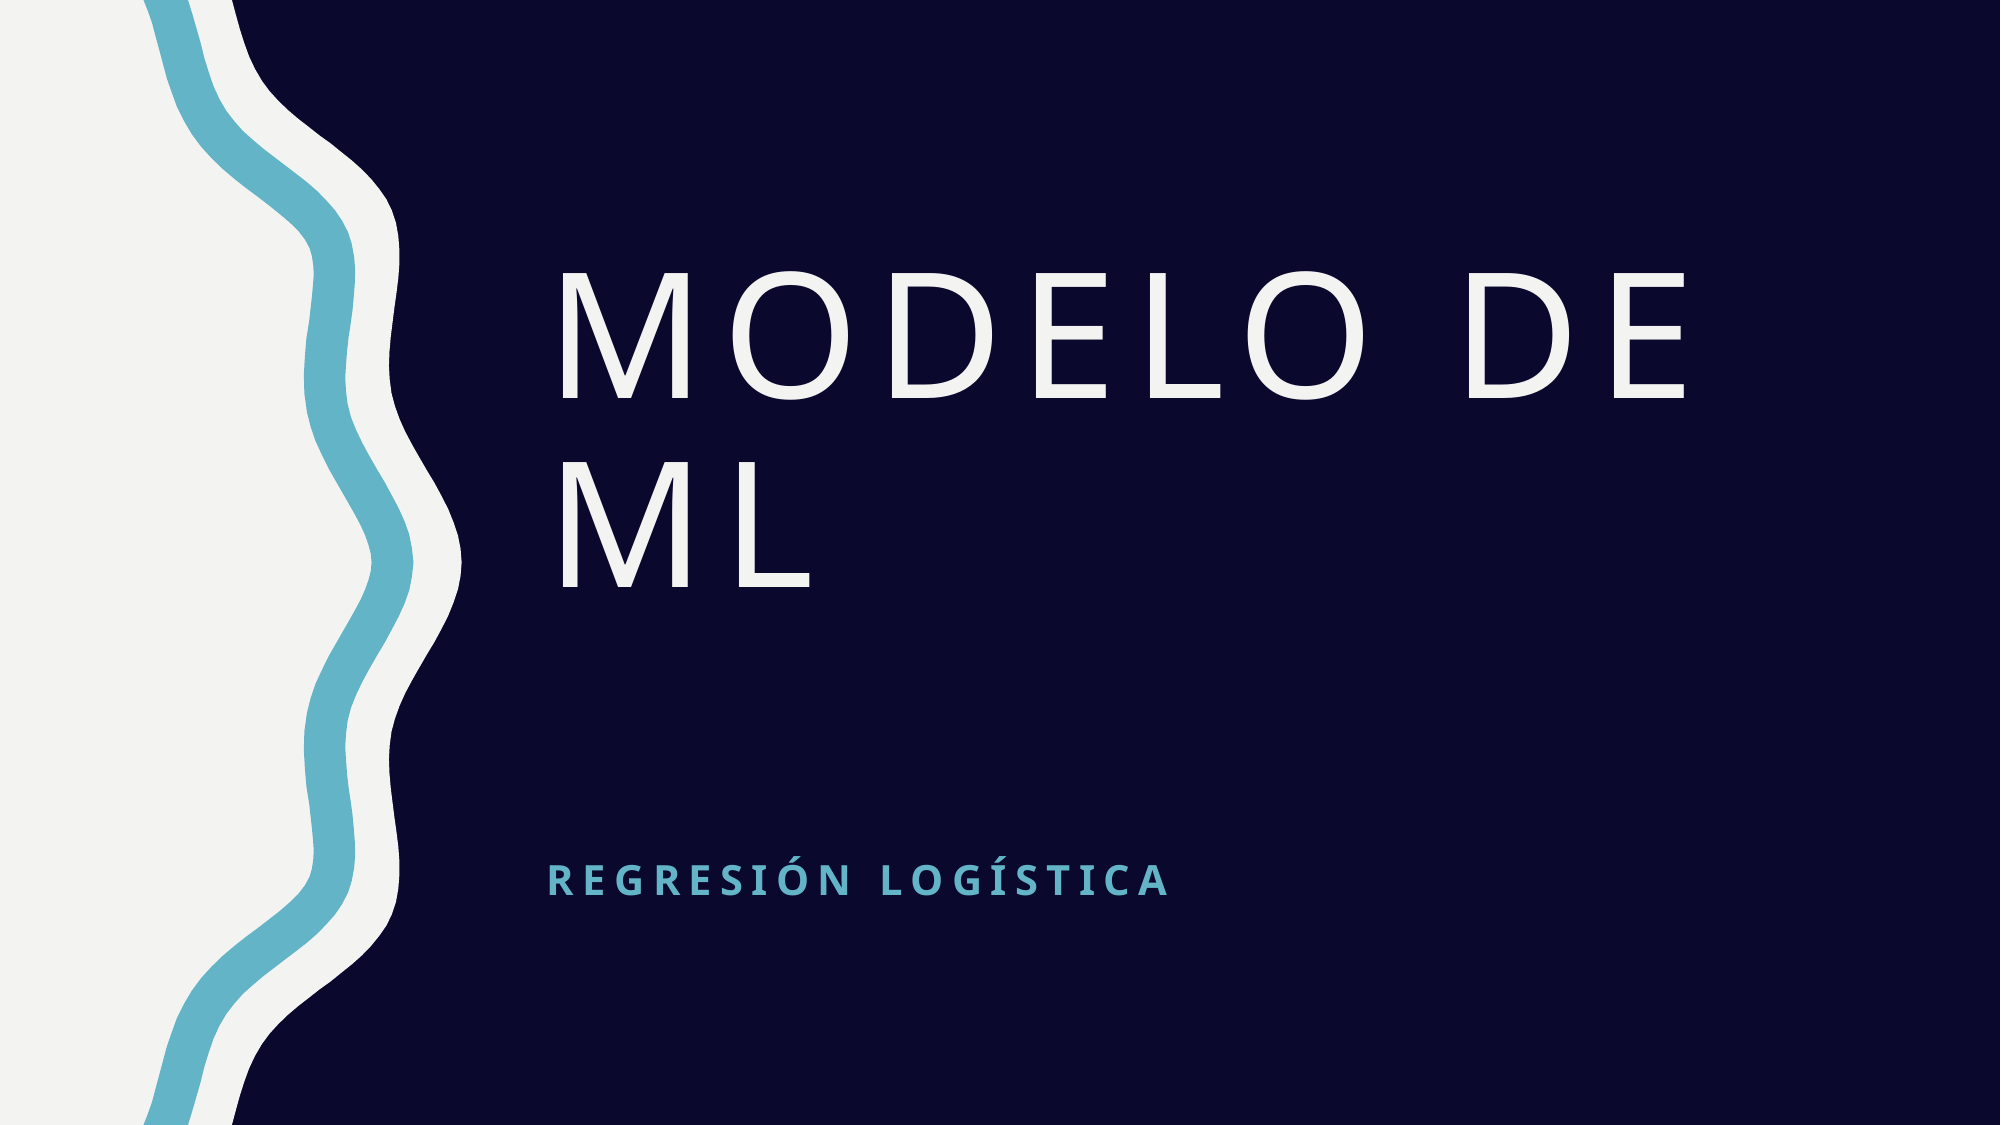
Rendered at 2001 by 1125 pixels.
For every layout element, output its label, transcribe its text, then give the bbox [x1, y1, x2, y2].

list Regresión logística [531, 846, 1684, 1003]
title Modelo de ML [531, 176, 1875, 843]
